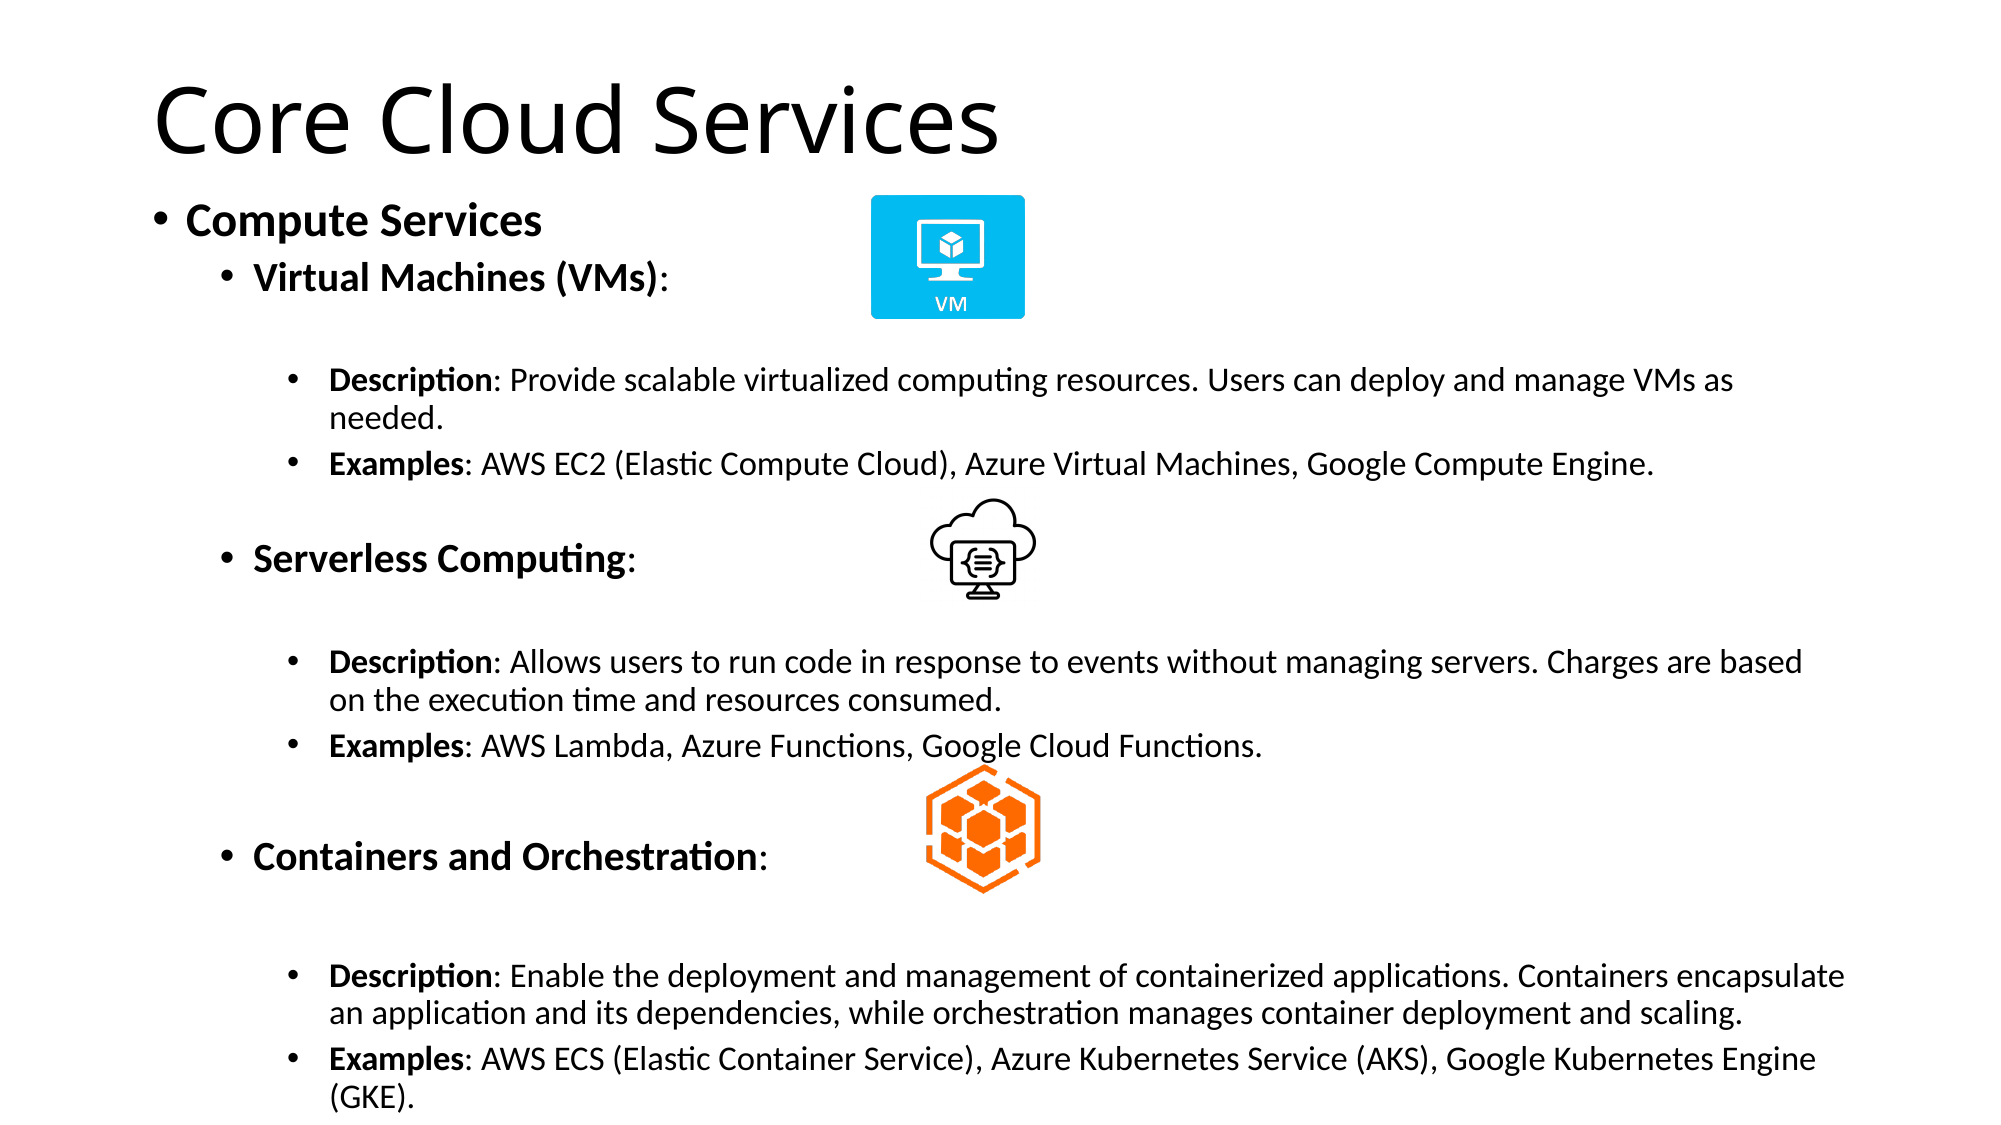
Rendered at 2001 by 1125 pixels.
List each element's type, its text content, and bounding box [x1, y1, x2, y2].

picture [918, 220, 984, 280]
picture [907, 751, 1060, 903]
picture [936, 297, 943, 310]
title Core Cloud Services [137, 59, 1863, 187]
picture [961, 298, 965, 310]
picture [950, 297, 955, 310]
picture [921, 487, 1045, 611]
list Compute Services Virtual Machines (VMs): Description: Provide scalable virtualized computing resources. Users can deploy and manage VMs as needed. Examples: AWS EC2 (Elastic Compute Cloud), Azure Virtual Machines, Google Compute Engine. Serverless Computing: Description: Allows users to run code in response to events without managing servers. Charges are based on the execution time and resources consumed. Examples: AWS Lambda, Azure Functions, Google Cloud Functions. Containers and Orchestration: Description: Enable the deployment and management of containerized applications. Containers encapsulate an application and its dependencies, while orchestration manages container deployment and scaling. Examples: AWS ECS (Elastic Container Service), Azure Kubernetes Service (AKS), Google Kubernetes Engine (GKE). [137, 187, 1863, 1125]
